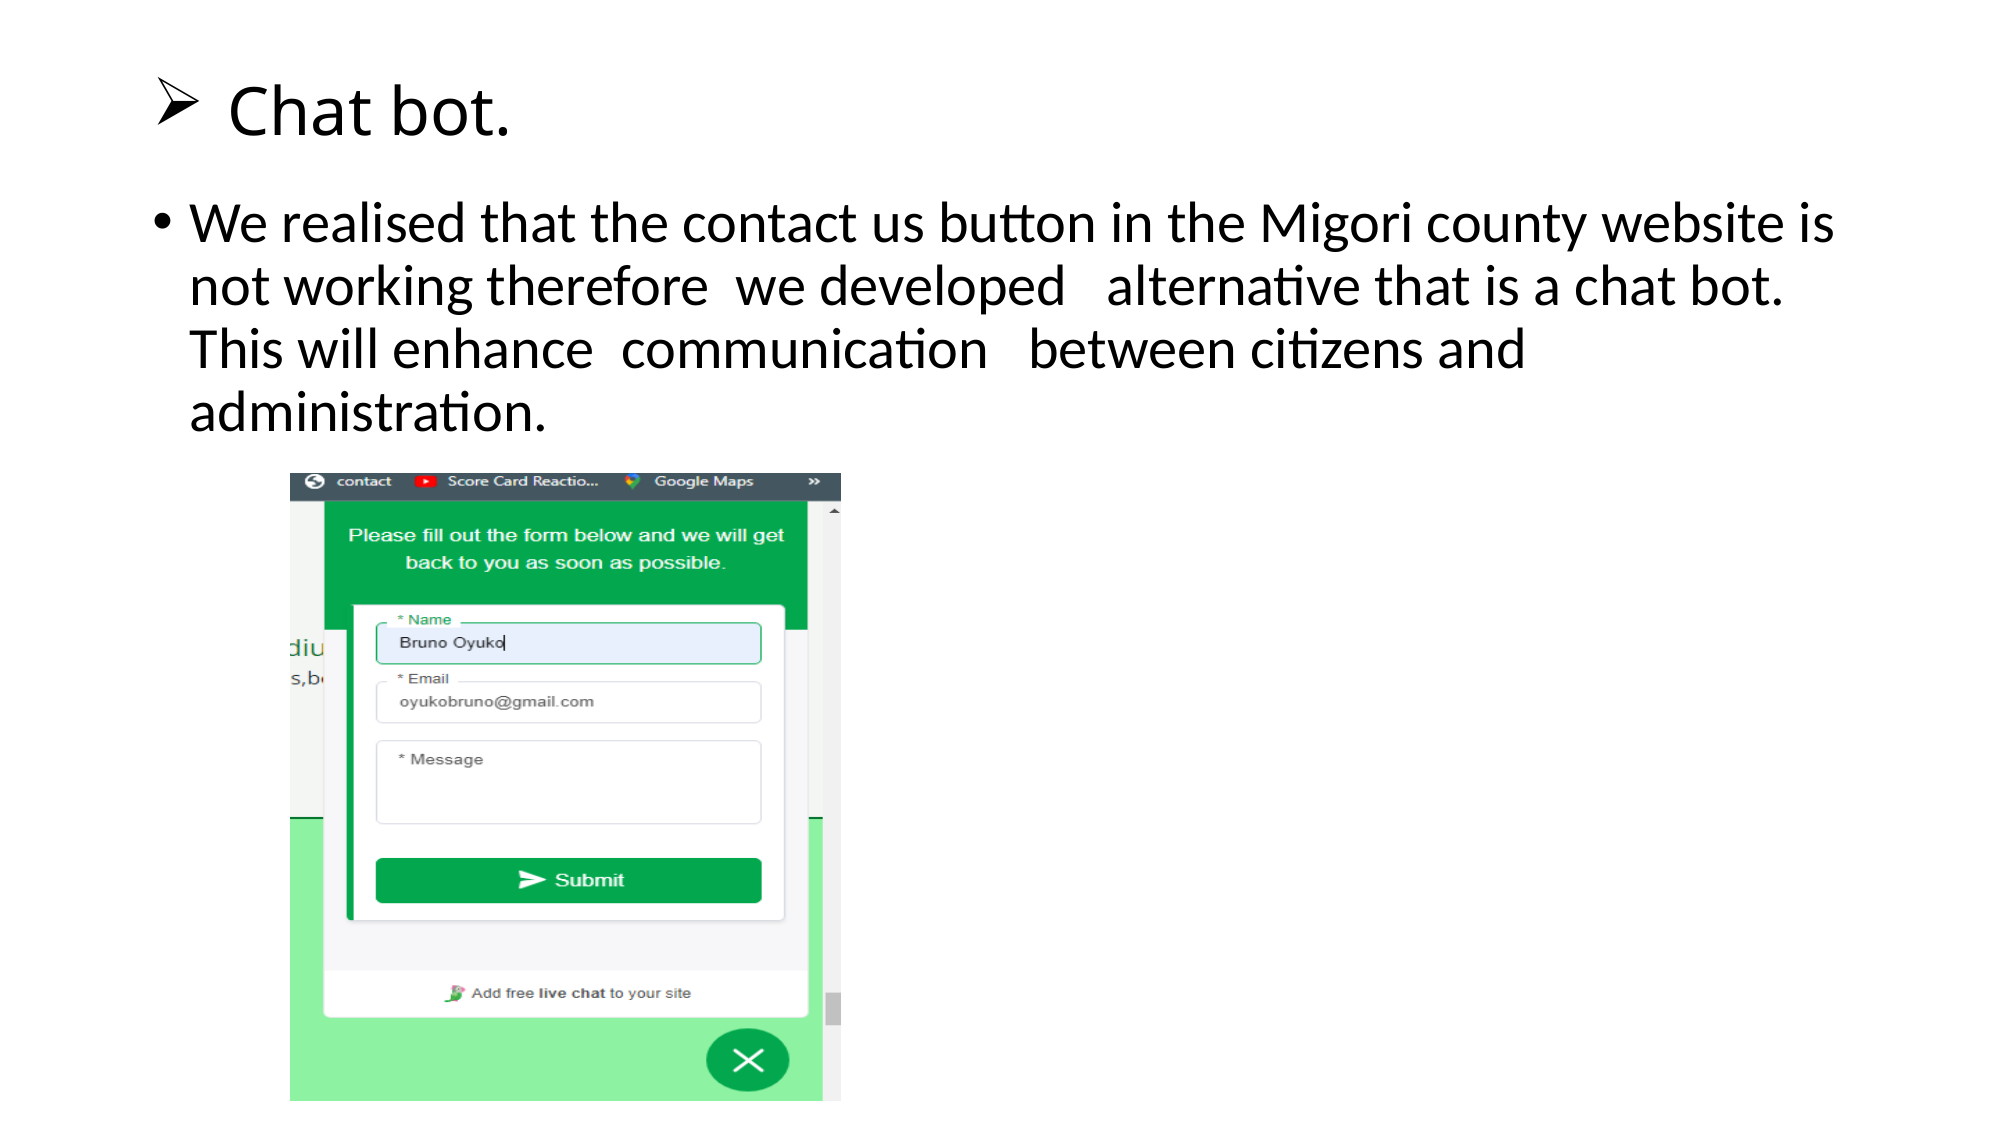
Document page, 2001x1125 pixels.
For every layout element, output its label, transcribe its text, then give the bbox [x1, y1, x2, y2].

list We realised that the contact us button in the Migori county website is not working therefore we developed alternative that is a chat bot. This will enhance communication between citizens and administration. [137, 184, 1863, 1014]
picture [290, 472, 841, 1101]
title Chat bot. [137, 59, 1863, 184]
